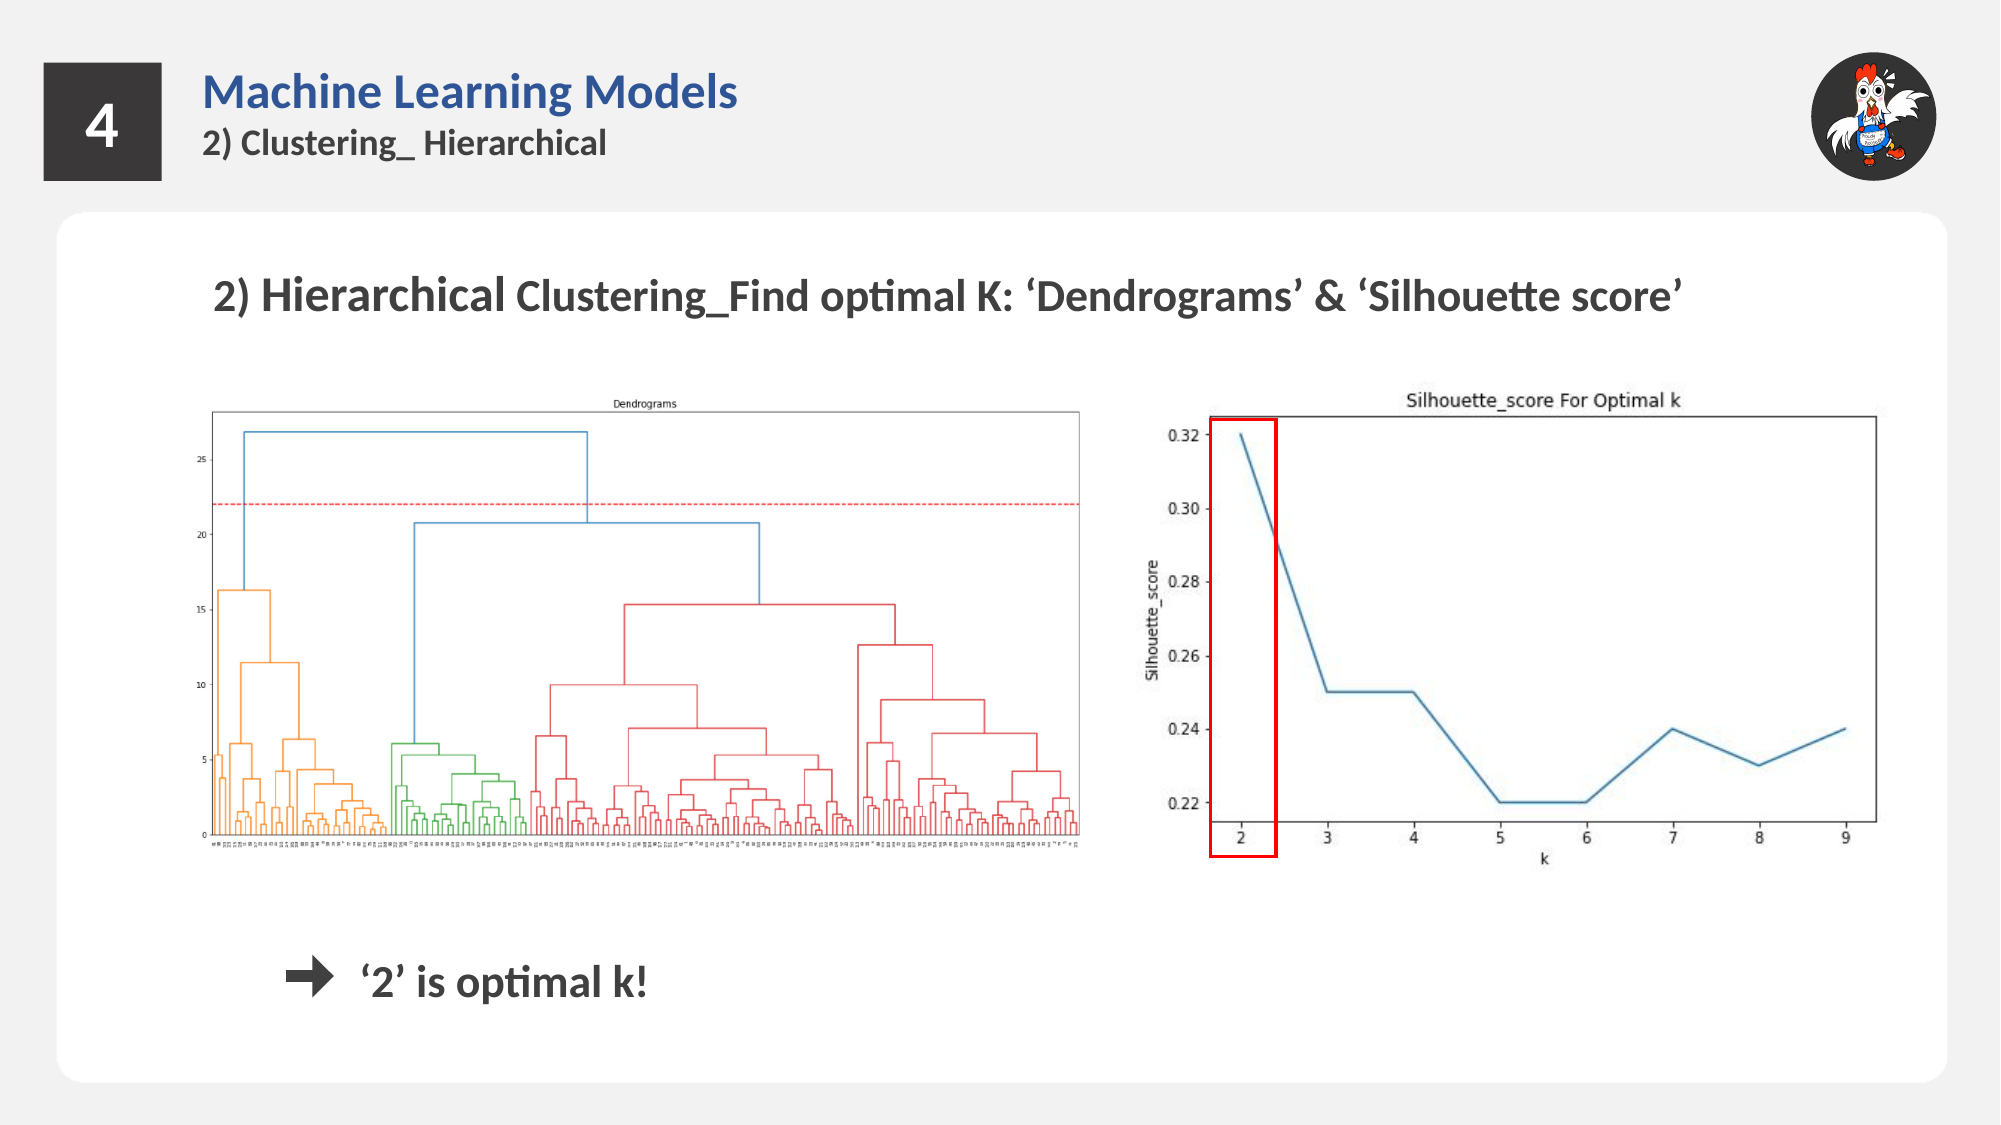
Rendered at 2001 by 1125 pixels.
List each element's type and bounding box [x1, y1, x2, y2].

text_box [1811, 52, 1937, 181]
picture [0, 0, 2000, 1125]
